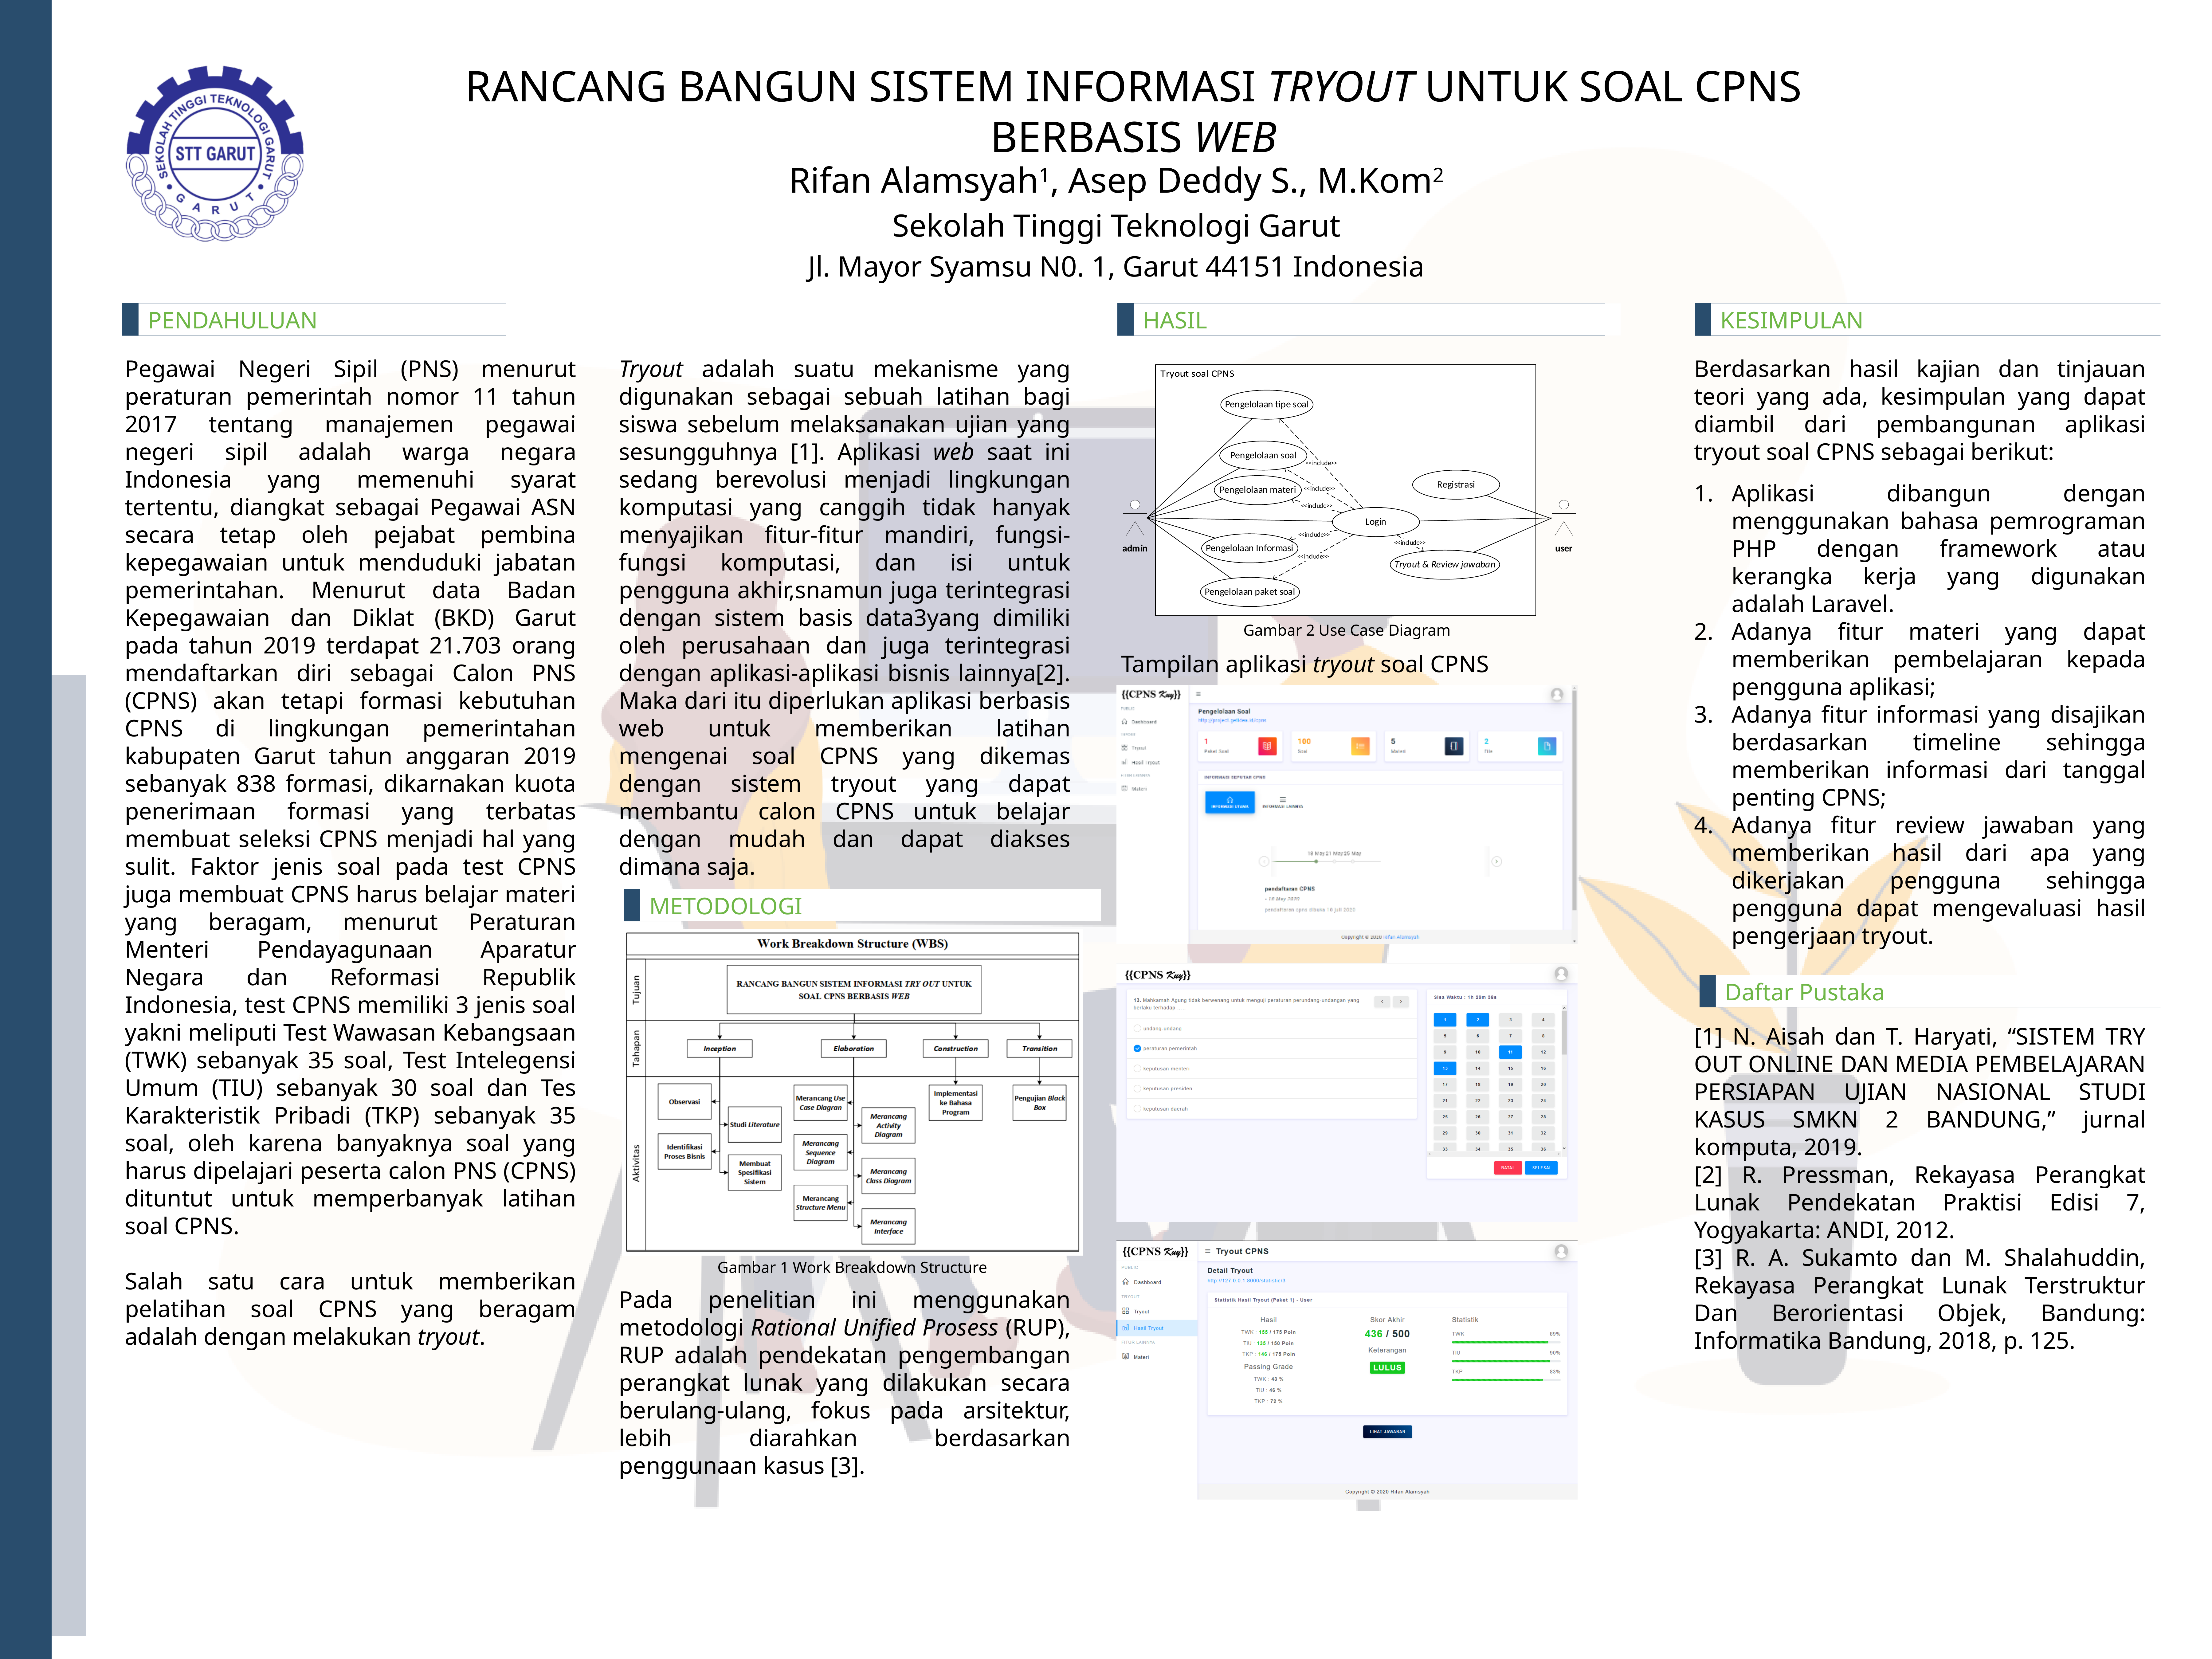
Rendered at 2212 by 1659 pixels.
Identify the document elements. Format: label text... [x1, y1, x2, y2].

text_box [51, 674, 87, 1637]
text_box Gambar 2 Use Case Diagram [1116, 618, 1578, 641]
picture [1116, 1241, 1578, 1500]
text_box Tryout adalah suatu mekanisme yang digunakan sebagai sebuah latihan bagi siswa sebelum melaksanakan ujian yang sesungguhnya [1]. Aplikasi web saat ini sedang berevolusi menjadi lingkungan komputasi yang canggih tidak hanyak menyajikan fitur-fitur mandiri, fungsi-fungsi komputasi, dan isi untuk pengguna akhir,snamun juga terintegrasi dengan sistem basis data3yang dimiliki oleh perusahaan dan juga terintegrasi dengan aplikasi-aplikasi bisnis lainnya[2]. Maka dari itu diperlukan aplikasi berbasis web untuk memberikan latihan mengenai soal CPNS yang dikemas dengan sistem tryout yang dapat membantu calon CPNS untuk belajar dengan mudah dan dapat diakses dimana saja. [614, 352, 1075, 882]
text_box Pada penelitian ini menggunakan metodologi Rational Unified Prosess (RUP), RUP adalah pendekatan pengembangan perangkat lunak yang dilakukan secara berulang-ulang, fokus pada arsitektur, lebih diarahkan berdasarkan penggunaan kasus [3]. [614, 1282, 1075, 1481]
text_box Tampilan aplikasi tryout soal CPNS [1116, 647, 1578, 680]
text_box [1] N. Aisah dan T. Haryati, “SISTEM TRY OUT ONLINE DAN MEDIA PEMBELAJARAN PERSIAPAN UJIAN NASIONAL STUDI KASUS SMKN 2 BANDUNG,” jurnal komputa, 2019. [2] R. Pressman, Rekayasa Perangkat Lunak Pendekatan Praktisi Edisi 7, Yogyakarta: ANDI, 2012. [3] R. A. Sukamto dan M. Shalahuddin, Rekayasa Perangkat Lunak Terstruktur Dan Berorientasi Objek, Bandung: Informatika Bandung, 2018, p. 125. [1690, 1019, 2151, 1356]
text_box KESIMPULAN [1711, 303, 2177, 336]
text_box RANCANG BANGUN SISTEM INFORMASI TRYOUT UNTUK SOAL CPNS BERBASIS WEB [375, 59, 1892, 158]
text_box Rifan Alamsyah1, Asep Deddy S., M.Kom2 Sekolah Tinggi Teknologi Garut Jl. Mayor Syamsu N0. 1, Garut 44151 Indonesia [194, 158, 2039, 282]
picture [1116, 685, 1578, 944]
text_box Pegawai Negeri Sipil (PNS) menurut peraturan pemerintah nomor 11 tahun 2017 tentang manajemen pegawai negeri sipil adalah warga negara Indonesia yang memenuhi syarat tertentu, diangkat sebagai Pegawai ASN secara tetap oleh pejabat pembina kepegawaian untuk menduduki jabatan pemerintahan. Menurut data Badan Kepegawaian dan Diklat (BKD) Garut pada tahun 2019 terdapat 21.703 orang mendaftarkan diri sebagai Calon PNS (CPNS) akan tetapi formasi kebutuhan CPNS di lingkungan pemerintahan kabupaten Garut tahun anggaran 2019 sebanyak 838 formasi, dikarnakan kuota penerimaan formasi yang terbatas membuat seleksi CPNS menjadi hal yang sulit. Faktor jenis soal pada test CPNS juga membuat CPNS harus belajar materi yang beragam, menurut Peraturan Menteri Pendayagunaan Aparatur Negara dan Reformasi Republik Indonesia, test CPNS memiliki 3 jenis soal yakni meliputi Test Wawasan Kebangsaan (TWK) sebanyak 35 soal, Test Intelegensi Umum (TIU) sebanyak 30 soal dan Tes Karakteristik Pribadi (TKP) sebanyak 35 soal, oleh karena banyaknya soal yang harus dipelajari peserta calon PNS (CPNS) dituntut untuk memperbanyak latihan soal CPNS. Salah satu cara untuk memberikan pelatihan soal CPNS yang beragam adalah dengan melakukan tryout. [120, 352, 581, 1352]
picture [1116, 363, 1578, 617]
picture [123, 62, 308, 246]
picture [1116, 963, 1578, 1222]
text_box Daftar Pustaka [1715, 975, 2177, 1008]
picture [622, 929, 1083, 1256]
text_box HASIL [1133, 303, 1621, 336]
text_box METODOLOGI [640, 888, 1102, 922]
text_box Aplikasi dibangun dengan menggunakan bahasa pemrograman PHP dengan framework atau kerangka kerja yang digunakan adalah Laravel. Adanya fitur materi yang dapat memberikan pembelajaran kepada pengguna aplikasi; Adanya fitur informasi yang disajikan berdasarkan timeline sehingga memberikan informasi dari tanggal penting CPNS; Adanya fitur review jawaban yang memberikan hasil dari apa yang dikerjakan pengguna sehingga pengguna dapat mengevaluasi hasil pengerjaan tryout. [1690, 476, 2151, 951]
text_box [0, 0, 52, 1659]
text_box Gambar 1 Work Breakdown Structure [622, 1258, 1083, 1278]
text_box PENDAHULUAN [138, 303, 523, 336]
text_box Berdasarkan hasil kajian dan tinjauan teori yang ada, kesimpulan yang dapat diambil dari pembangunan aplikasi tryout soal CPNS sebagai berikut: [1690, 352, 2151, 476]
